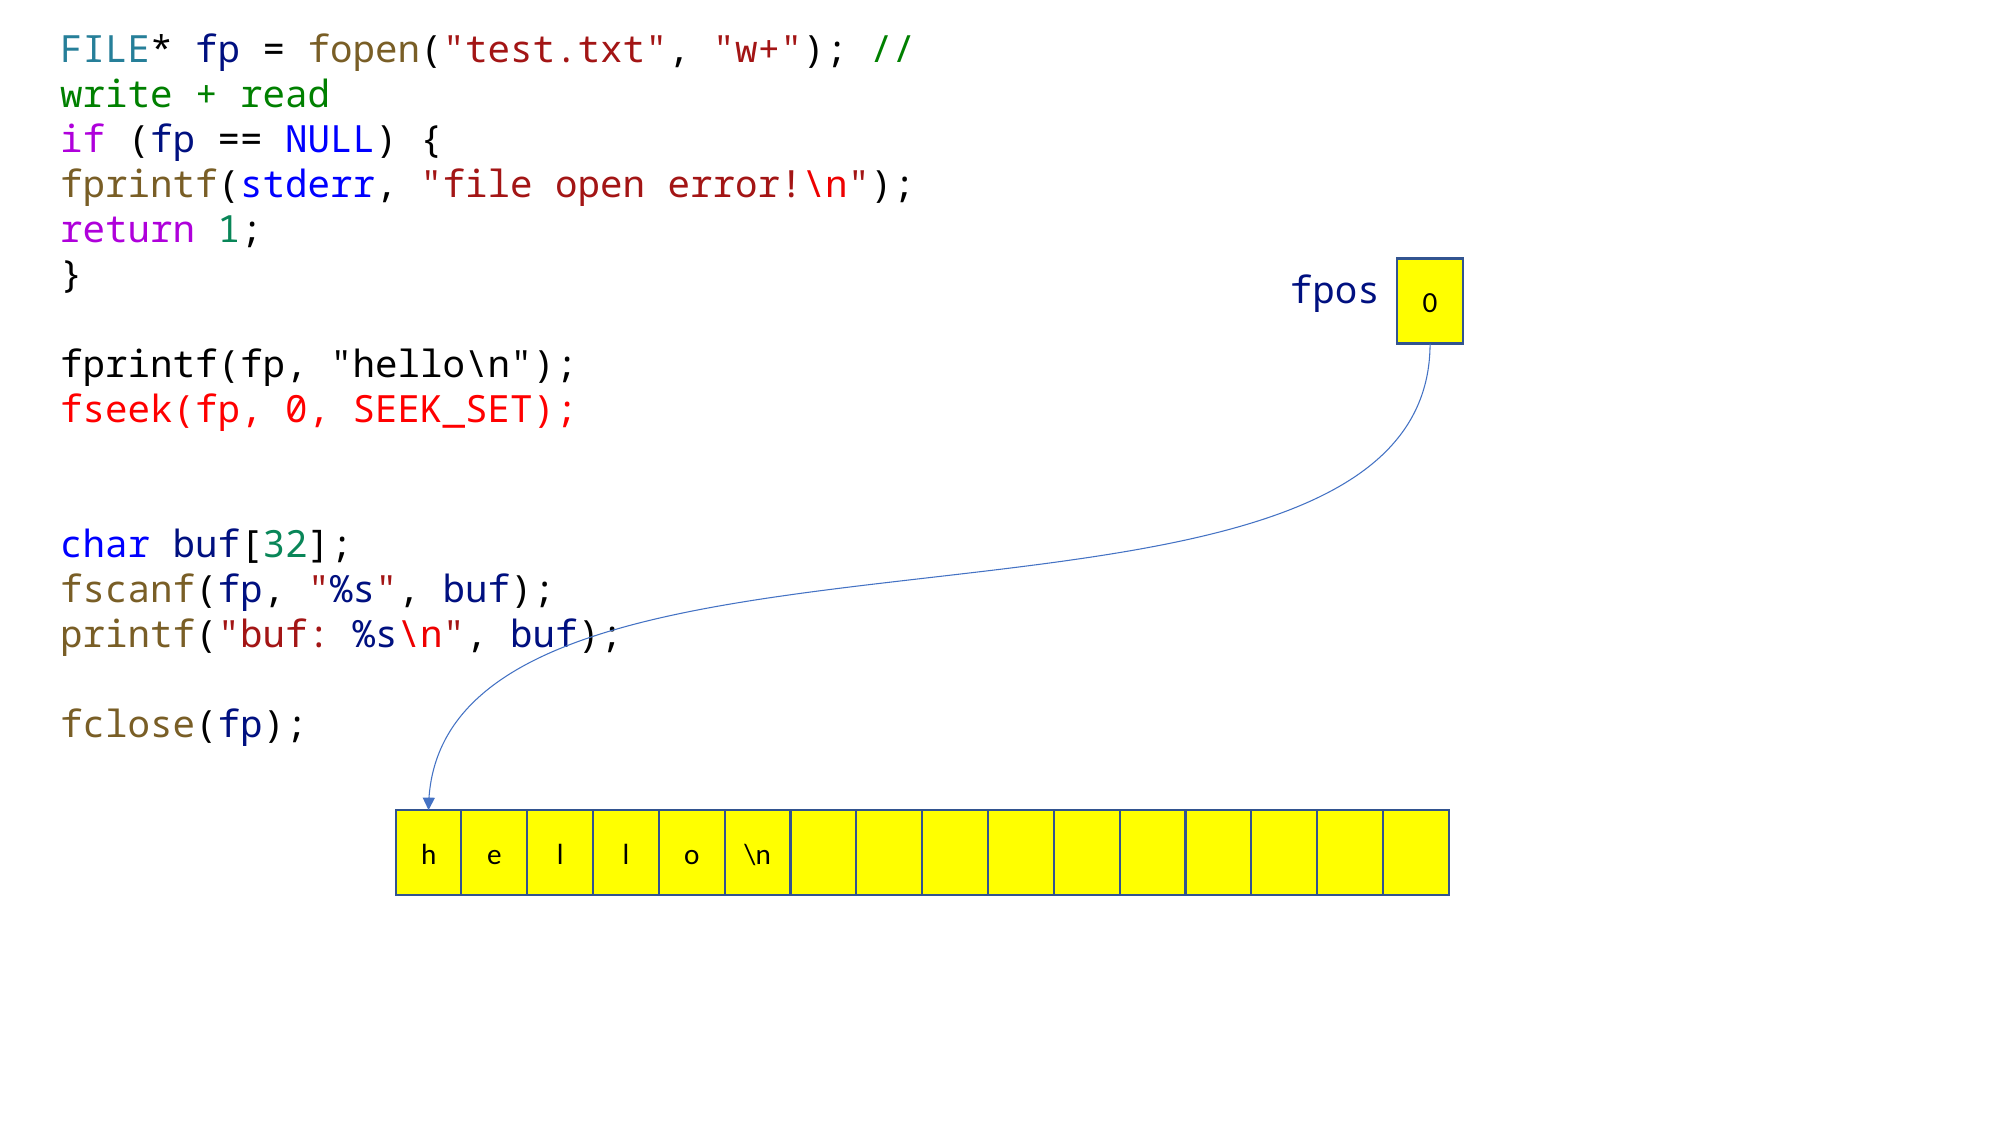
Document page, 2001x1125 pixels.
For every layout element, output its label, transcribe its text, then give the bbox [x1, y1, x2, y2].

text_box [1382, 809, 1450, 896]
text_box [696, 76, 1163, 1078]
text_box [1163, 809, 1184, 896]
text_box h [395, 809, 460, 896]
text_box o [658, 809, 696, 896]
text_box [1316, 809, 1382, 896]
text_box fpos [1274, 258, 1395, 319]
text_box l [592, 809, 658, 896]
text_box [1184, 809, 1250, 896]
text_box l [526, 809, 592, 896]
text_box 0 [1396, 257, 1464, 345]
text_box FILE* fp = fopen("test.txt", "w+"); // write + read if (fp == NULL) { fprintf(stderr, "file open error!\n"); return 1; } fprintf(fp, "hello\n"); fseek(fp, 0, SEEK_SET); char buf[32]; fscanf(fp, "%s", buf); printf("buf: %s\n", buf); fclose(fp); [45, 17, 1064, 753]
text_box [1250, 809, 1316, 896]
text_box e [460, 809, 526, 896]
